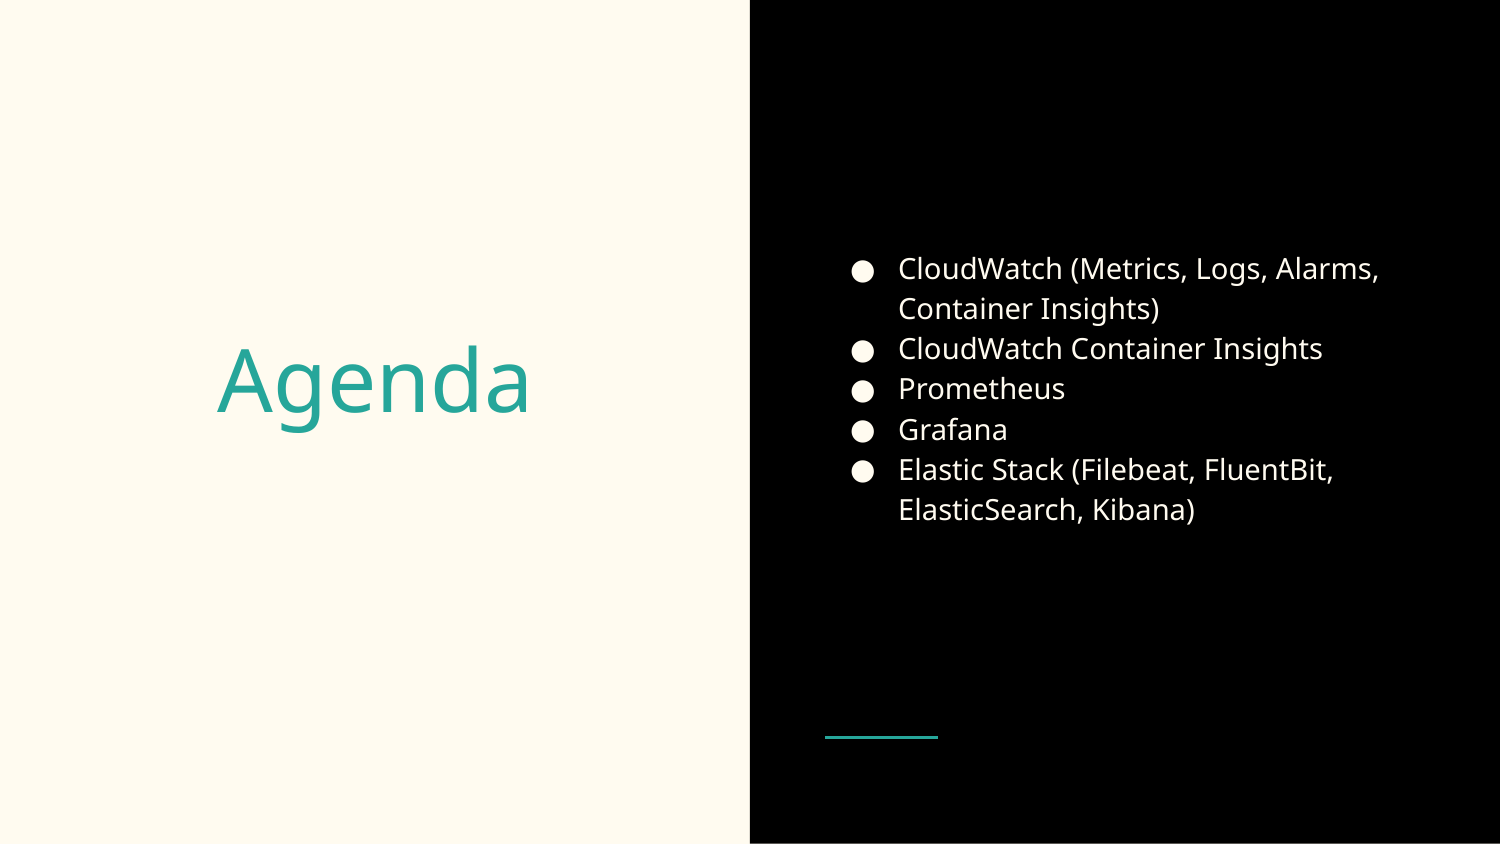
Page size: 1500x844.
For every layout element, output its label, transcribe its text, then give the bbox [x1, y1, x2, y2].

list CloudWatch (Metrics, Logs, Alarms, Container Insights) CloudWatch Container Insights Prometheus Grafana Elastic Stack (Filebeat, FluentBit, ElasticSearch, Kibana) [808, 66, 1438, 705]
title Agenda [43, 226, 708, 446]
